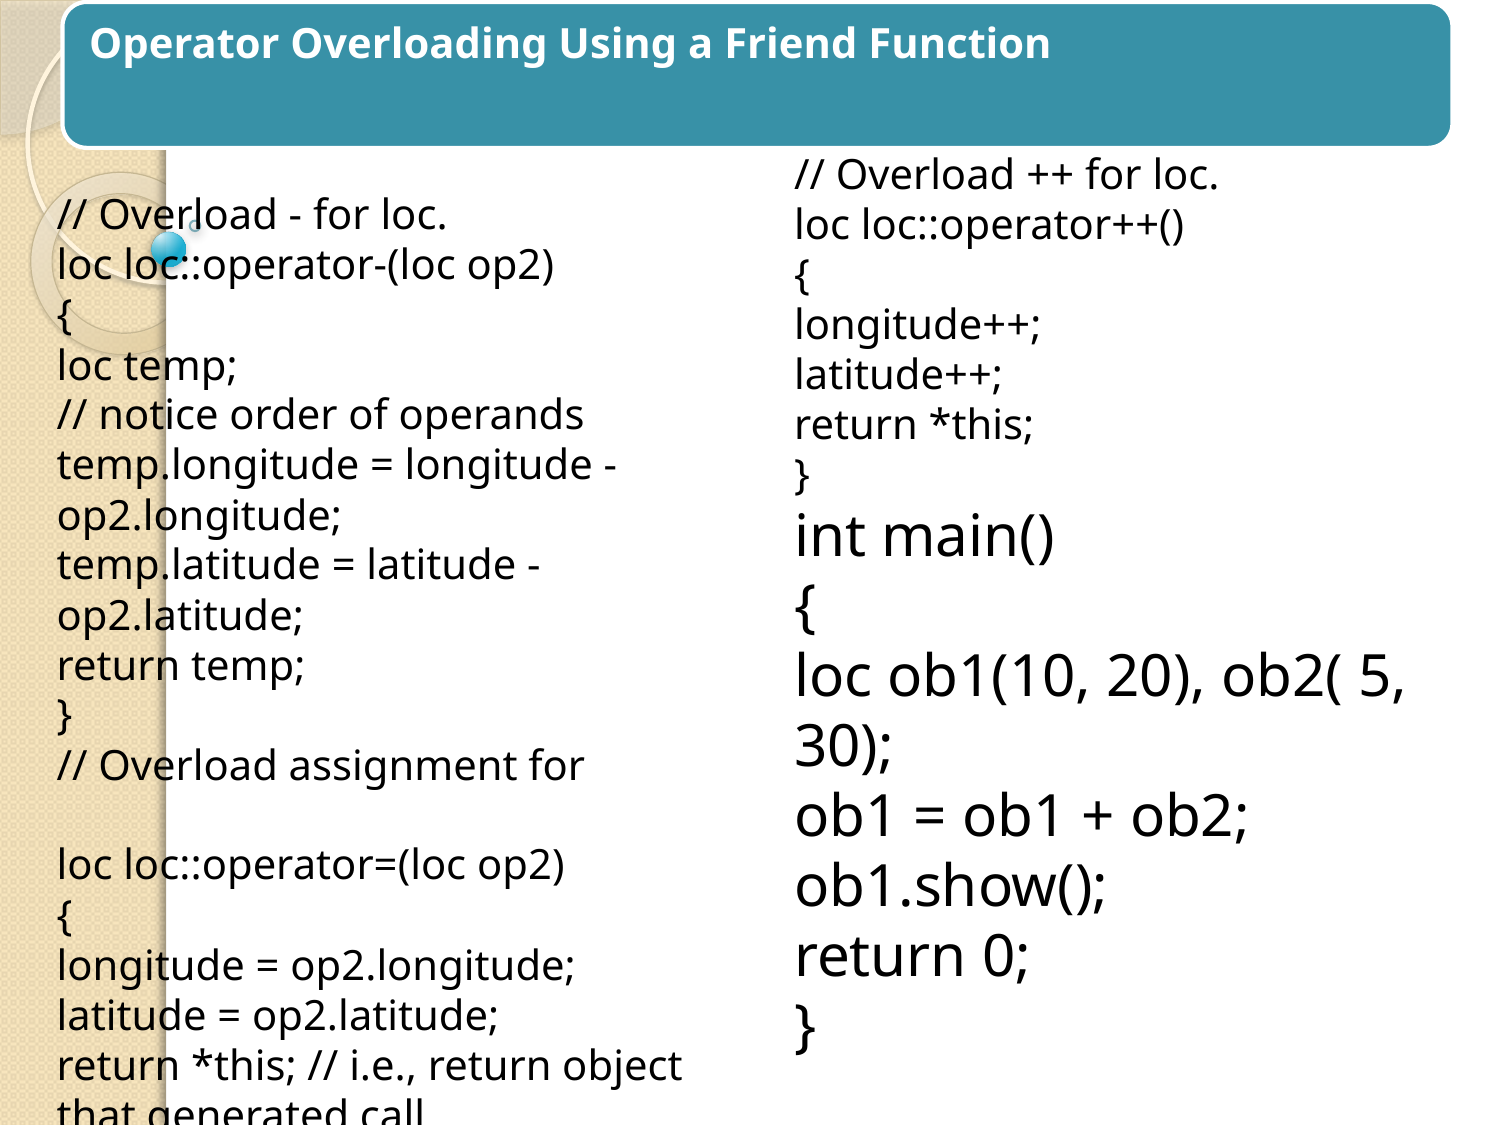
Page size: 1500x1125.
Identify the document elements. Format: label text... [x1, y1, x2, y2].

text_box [62, 0, 1453, 151]
text_box // Overload ++ for loc. loc loc::operator++() { longitude++; latitude++; return *this; } int main() { loc ob1(10, 20), ob2( 5, 30); ob1 = ob1 + ob2; ob1.show(); return 0; } [779, 162, 1430, 1066]
text_box // Overload - for loc. loc loc::operator-(loc op2) { loc temp; // notice order of operands temp.longitude = longitude - op2.longitude; temp.latitude = latitude - op2.latitude; return temp; } // Overload assignment for loc loc::operator=(loc op2) { longitude = op2.longitude; latitude = op2.latitude; return *this; // i.e., return object that generated call } [41, 180, 780, 1125]
